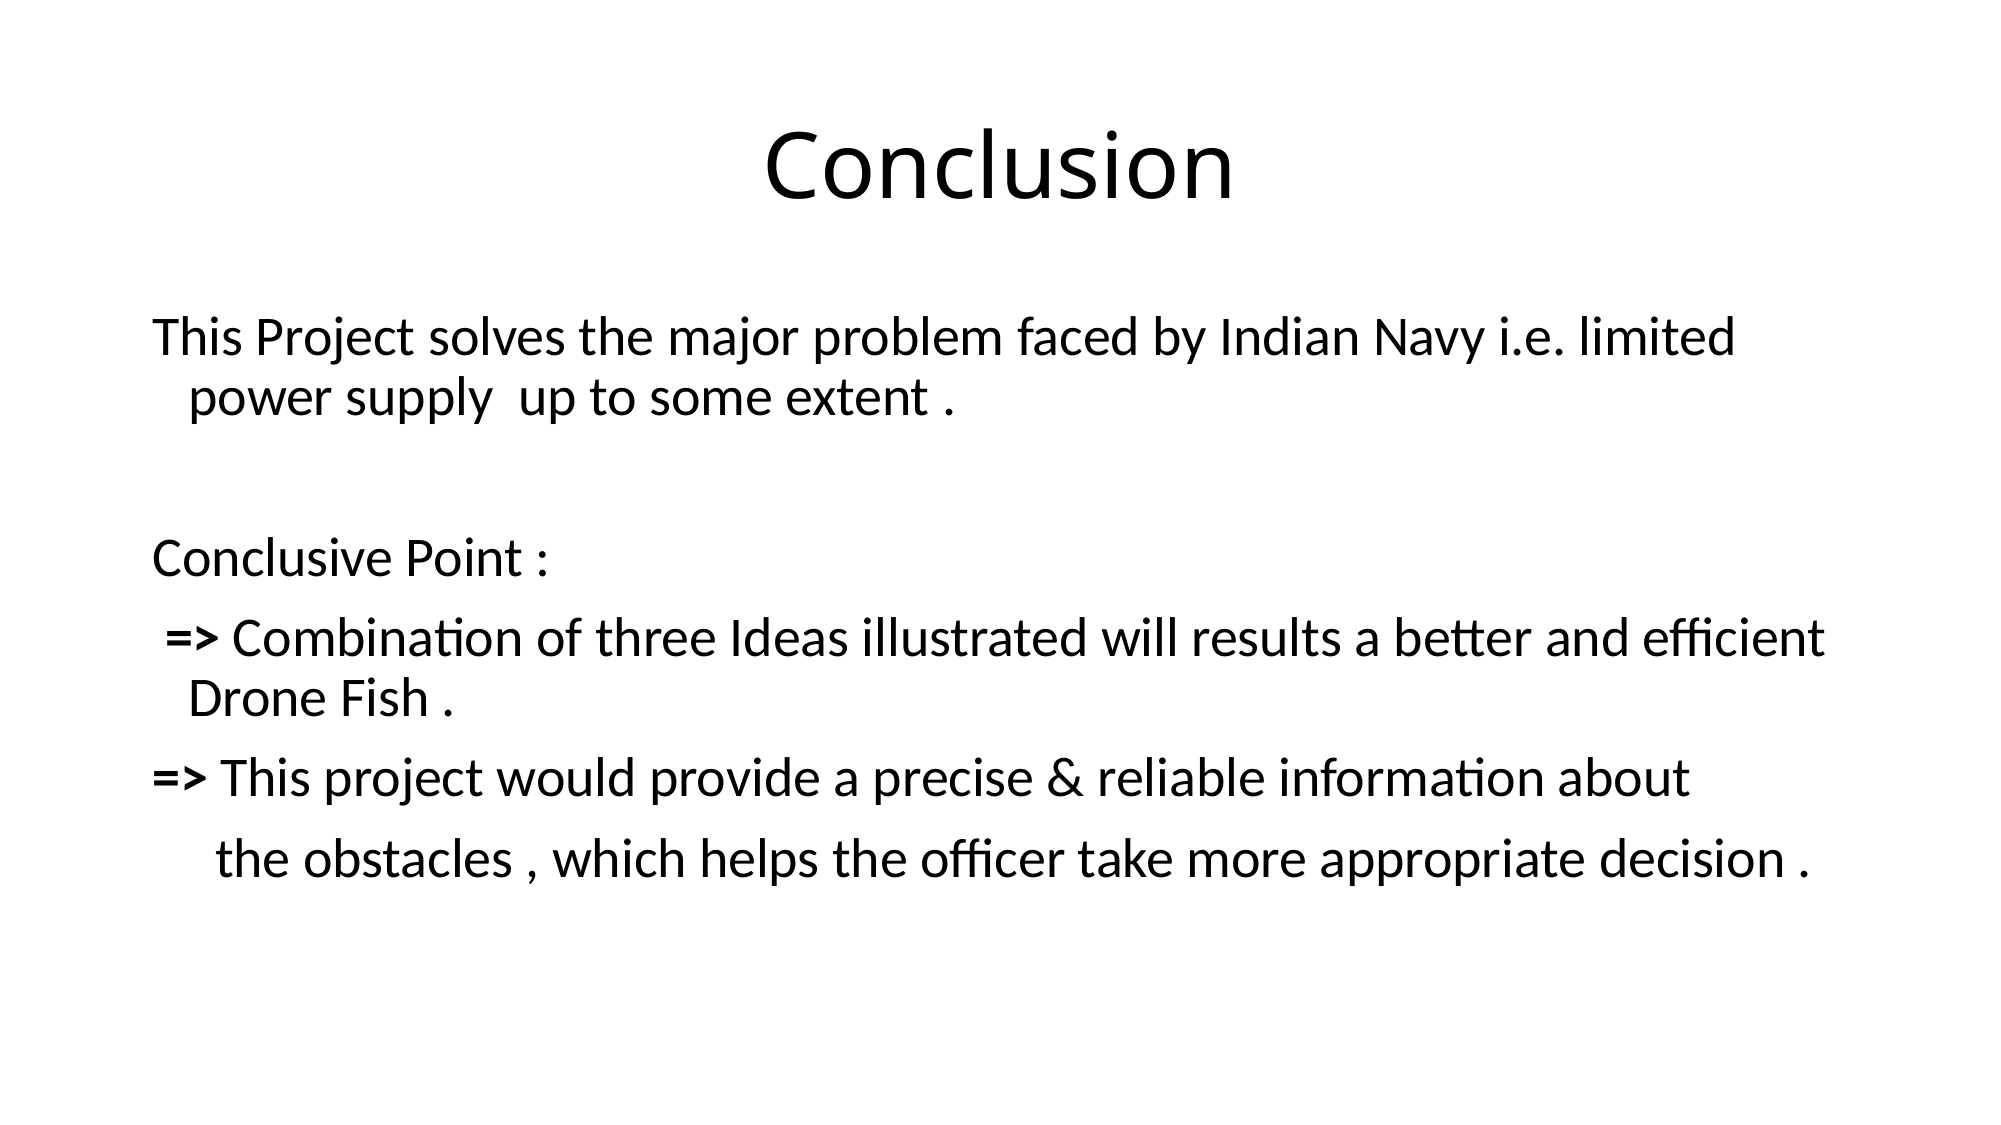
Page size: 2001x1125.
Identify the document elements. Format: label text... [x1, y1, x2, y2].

title Conclusion [137, 59, 1863, 278]
list This Project solves the major problem faced by Indian Navy i.e. limited power supply up to some extent . Conclusive Point : => Combination of three Ideas illustrated will results a better and efficient Drone Fish . => This project would provide a precise & reliable information about the obstacles , which helps the officer take more appropriate decision . [137, 299, 1863, 1014]
